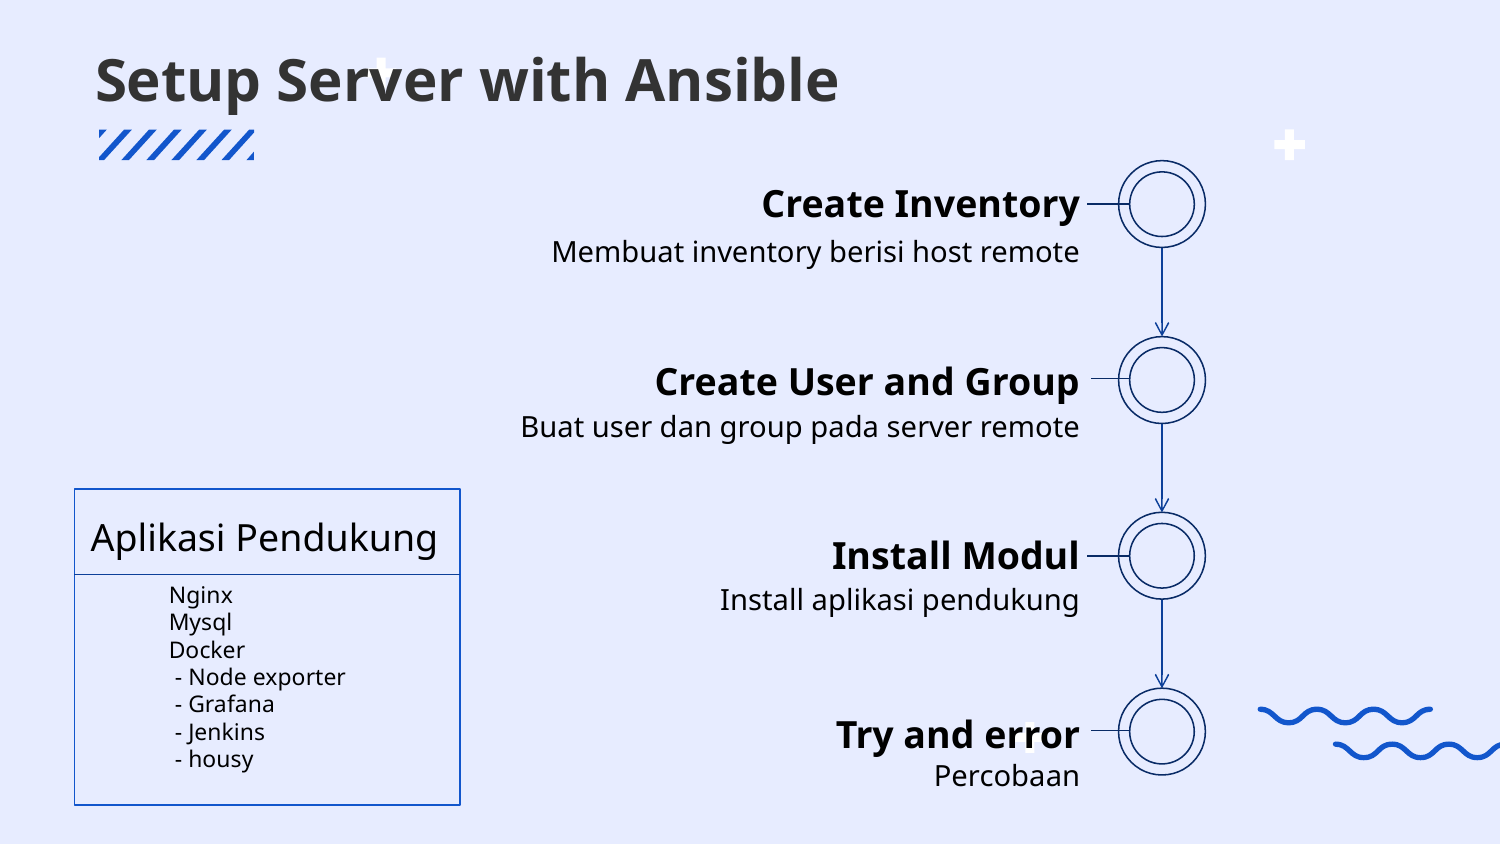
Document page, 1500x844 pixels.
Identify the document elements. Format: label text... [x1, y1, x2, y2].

text_box Aplikasi Pendukung [75, 506, 480, 566]
text_box Buat user dan group pada server remote [413, 401, 833, 447]
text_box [838, 408, 1454, 528]
text_box [74, 580, 461, 805]
title Setup Server with Ansible [80, 47, 1346, 109]
text_box Install aplikasi pendukung [558, 574, 1096, 636]
text_box Install Modul [777, 524, 1096, 586]
text_box Percobaan [777, 765, 1096, 797]
text_box Create Inventory [702, 172, 1096, 247]
text_box Membuat inventory berisi host remote [507, 225, 1095, 290]
text_box Try and error [777, 703, 1096, 765]
text_box Create User and Group [507, 350, 1095, 427]
text_box Nginx Mysql Docker - Node exporter - Grafana - Jenkins - housy [154, 582, 381, 780]
text_box [74, 488, 461, 573]
